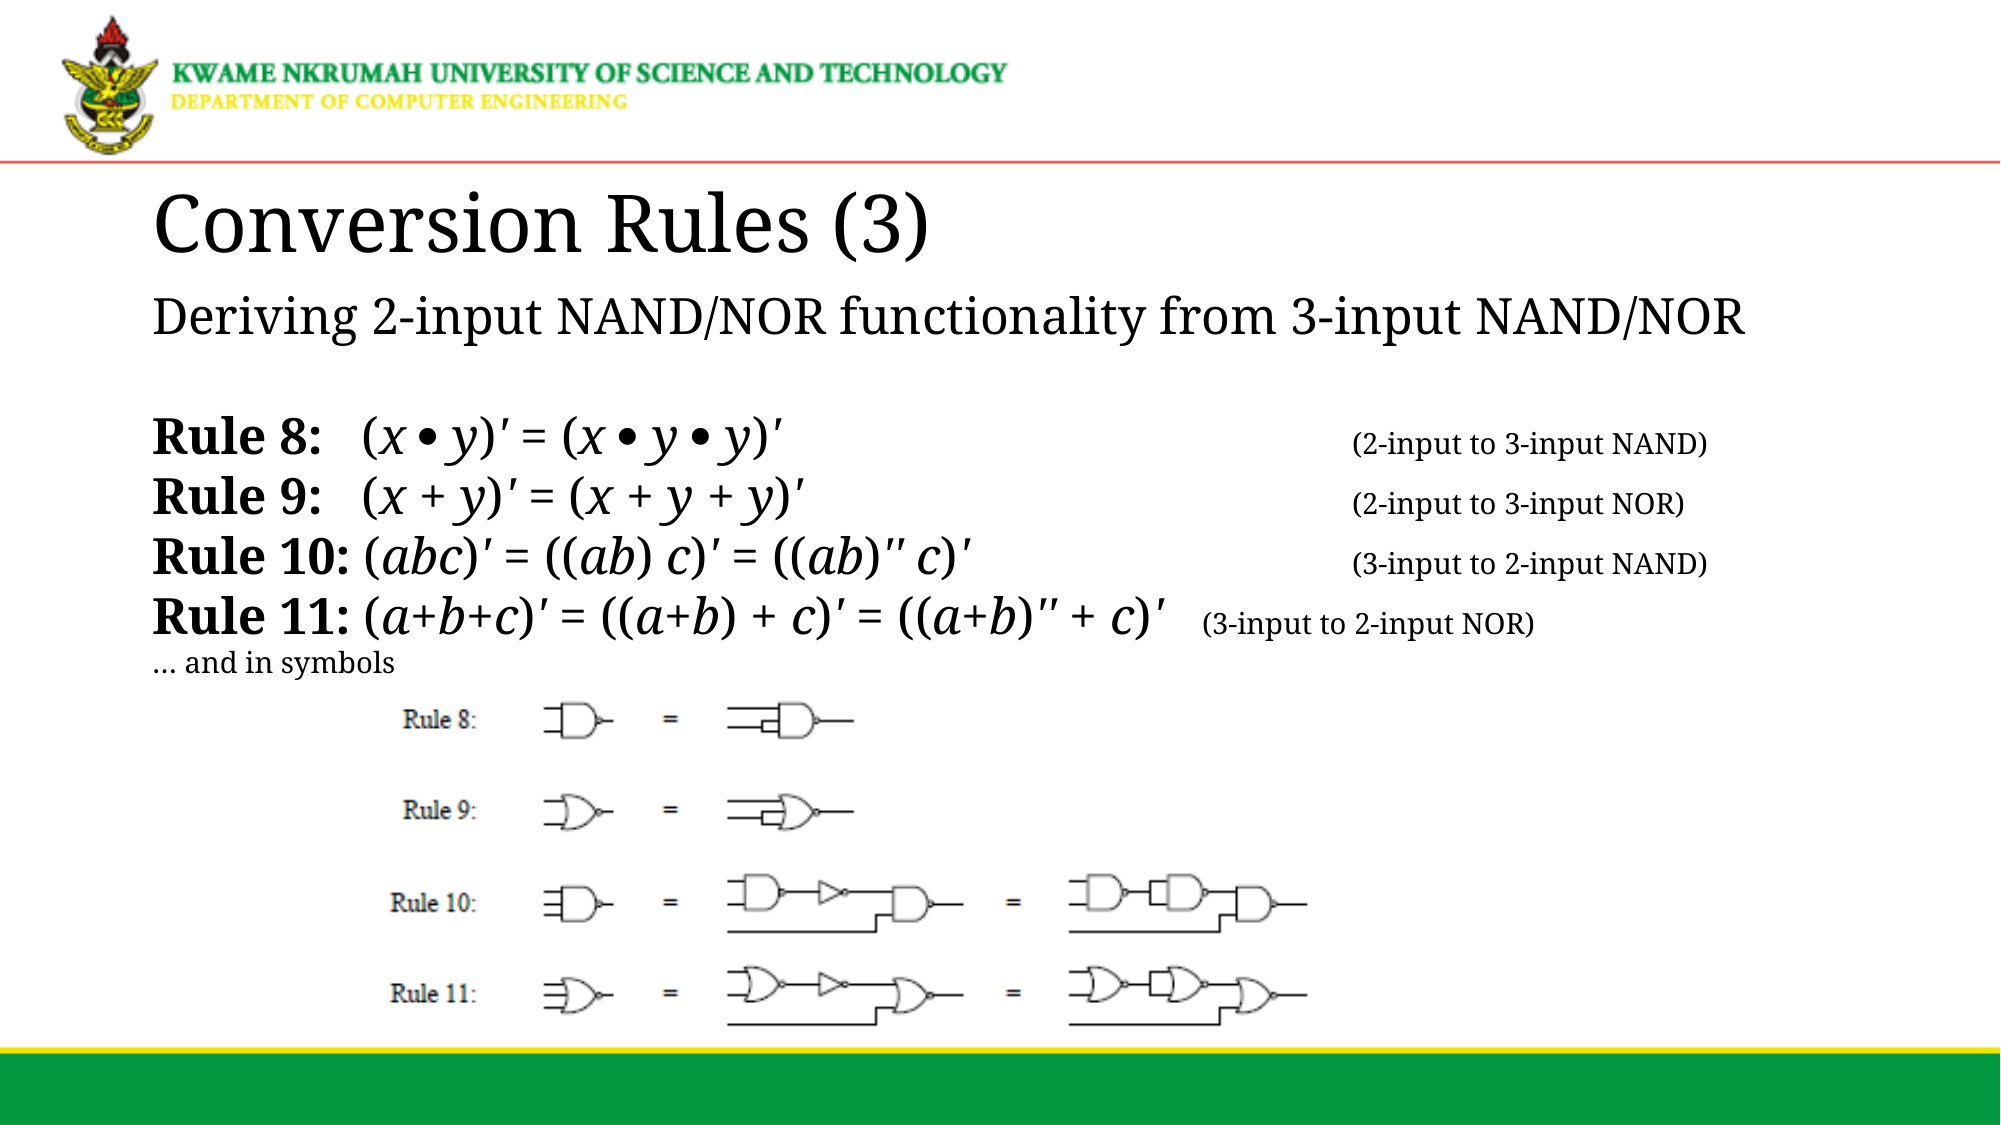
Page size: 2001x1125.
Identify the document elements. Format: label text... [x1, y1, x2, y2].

picture [0, 0, 2001, 1125]
title Conversion Rules (3) [137, 176, 1863, 277]
text_box Deriving 2-input NAND/NOR functionality from 3-input NAND/NOR Rule 8: (x  y)' = (x  y  y)' (2-input to 3-input NAND) Rule 9: (x + y)' = (x + y + y)' (2-input to 3-input NOR) Rule 10: (abc)' = ((ab) c)' = ((ab)'' c)' (3-input to 2-input NAND) Rule 11: (a+b+c)' = ((a+b) + c)' = ((a+b)'' + c)' (3-input to 2-input NOR) … and in symbols [137, 277, 1925, 687]
